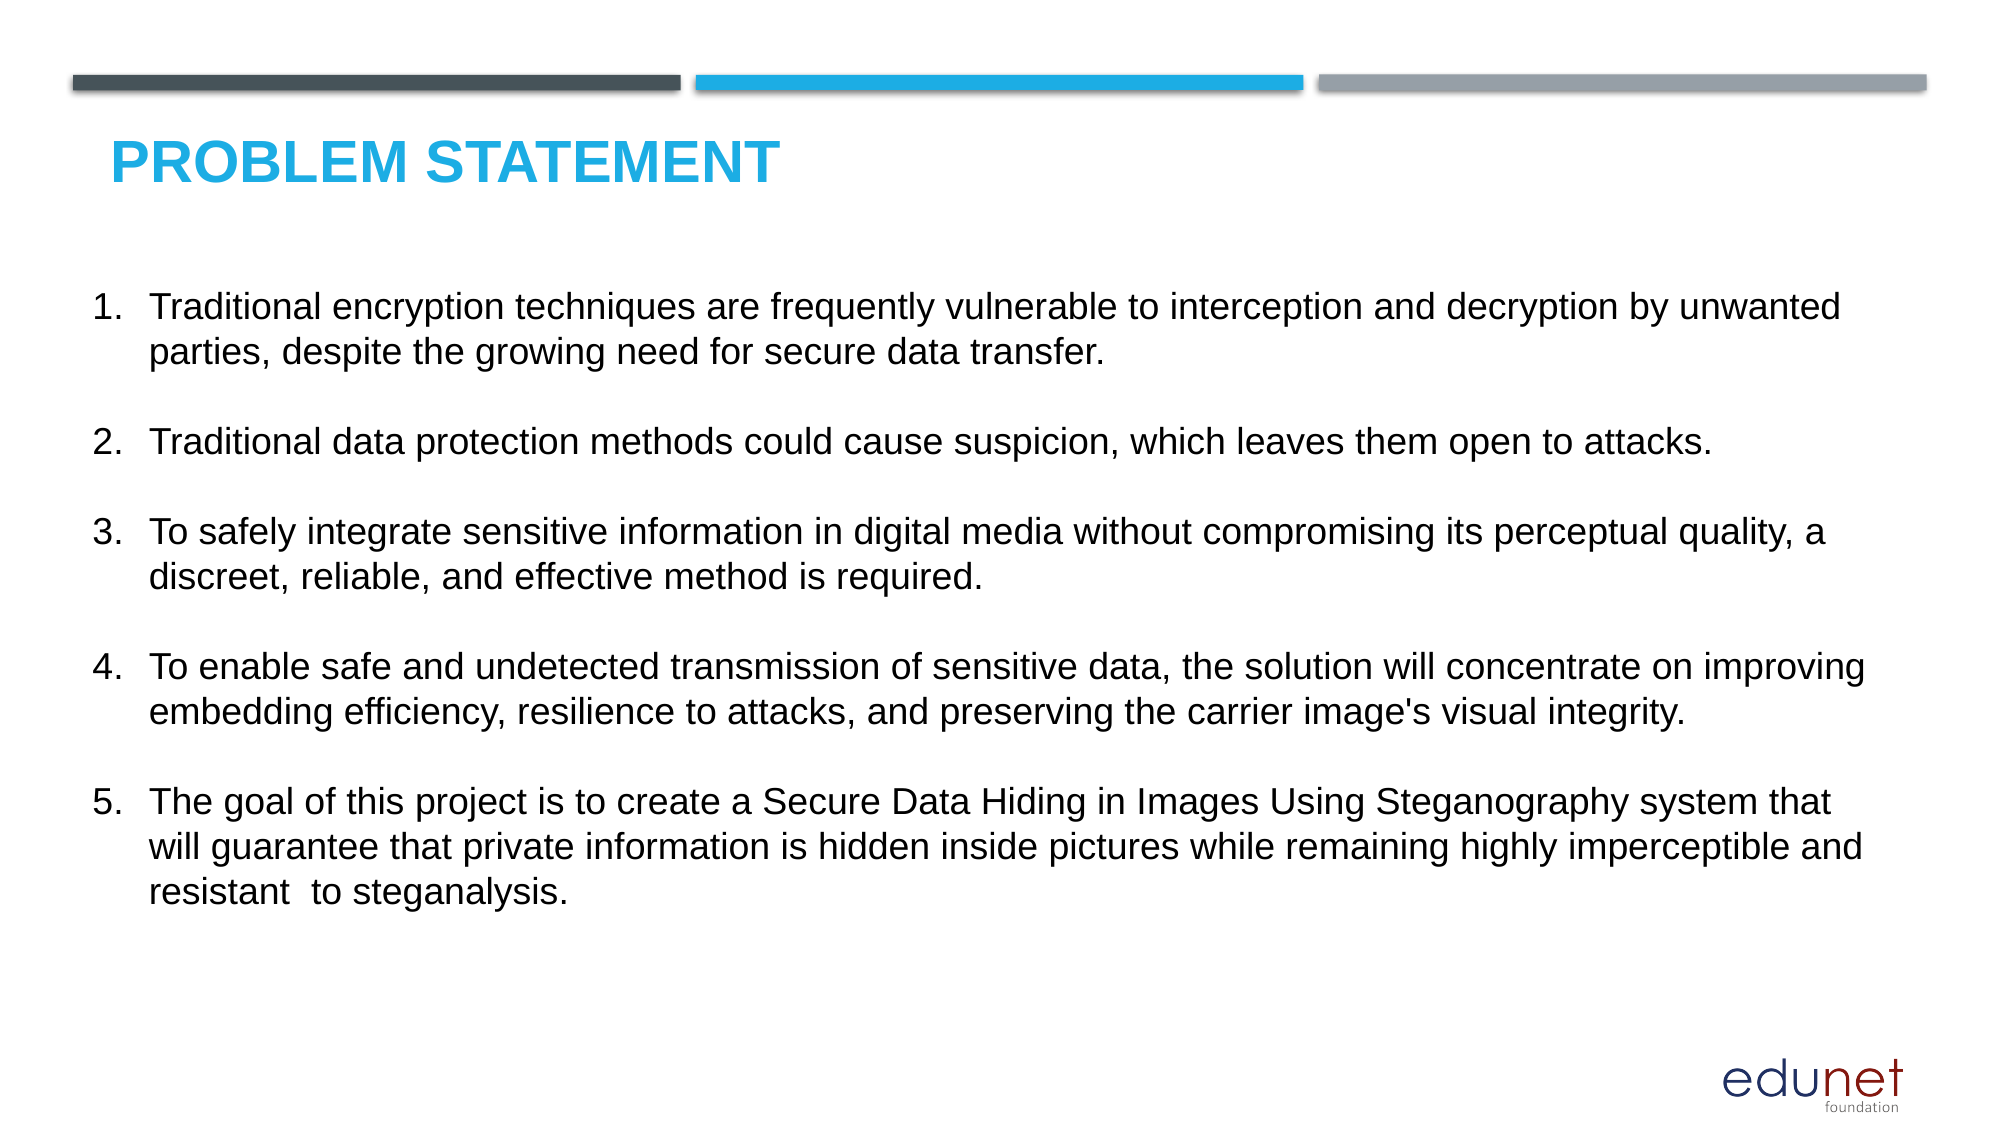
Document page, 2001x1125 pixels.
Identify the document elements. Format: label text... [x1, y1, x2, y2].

title Problem Statement [95, 115, 1905, 203]
list Traditional encryption techniques are frequently vulnerable to interception and decryption by unwanted parties, despite the growing need for secure data transfer. Traditional data protection methods could cause suspicion, which leaves them open to attacks. To safely integrate sensitive information in digital media without compromising its perceptual quality, a discreet, reliable, and effective method is required. To enable safe and undetected transmission of sensitive data, the solution will concentrate on improving embedding efficiency, resilience to attacks, and preserving the carrier image's visual integrity. The goal of this project is to create a Secure Data Hiding in Images Using Steganography system that will guarantee that private information is hidden inside pictures while remaining highly imperceptible and resistant to steganalysis. [77, 274, 1905, 965]
picture [1719, 1056, 1905, 1116]
